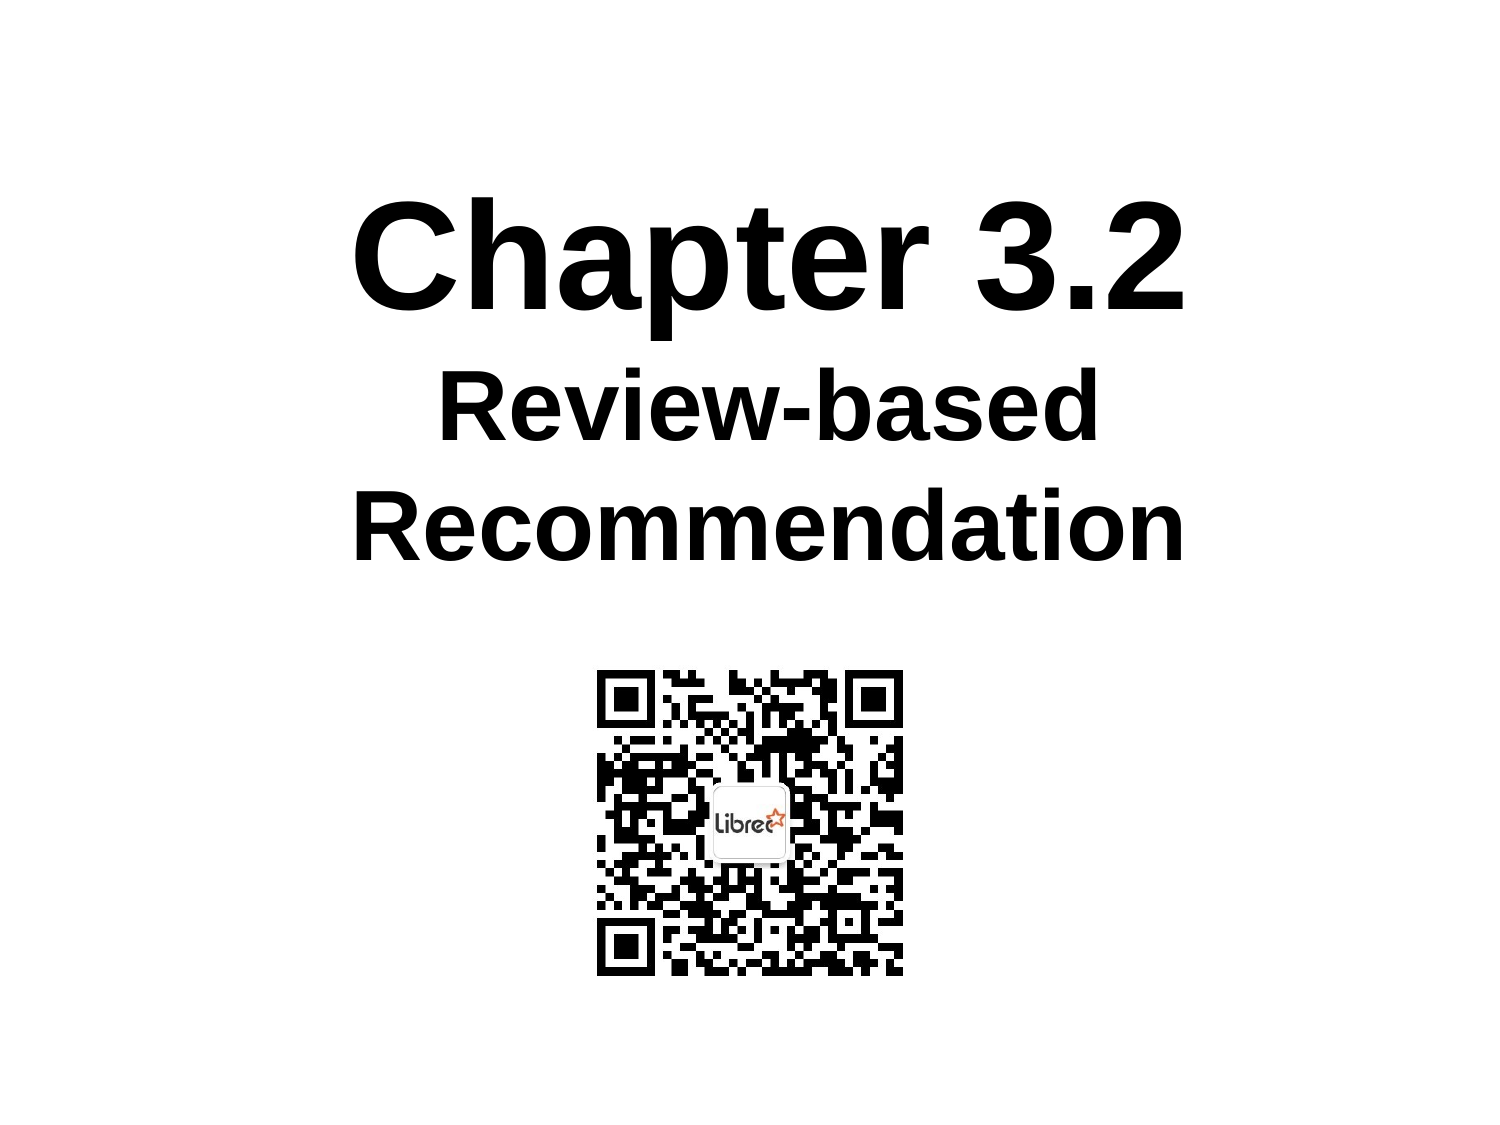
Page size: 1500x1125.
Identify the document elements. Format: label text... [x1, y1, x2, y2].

picture [572, 644, 928, 1000]
title Chapter 3.2 Review-based Recommendation [76, 113, 1463, 622]
